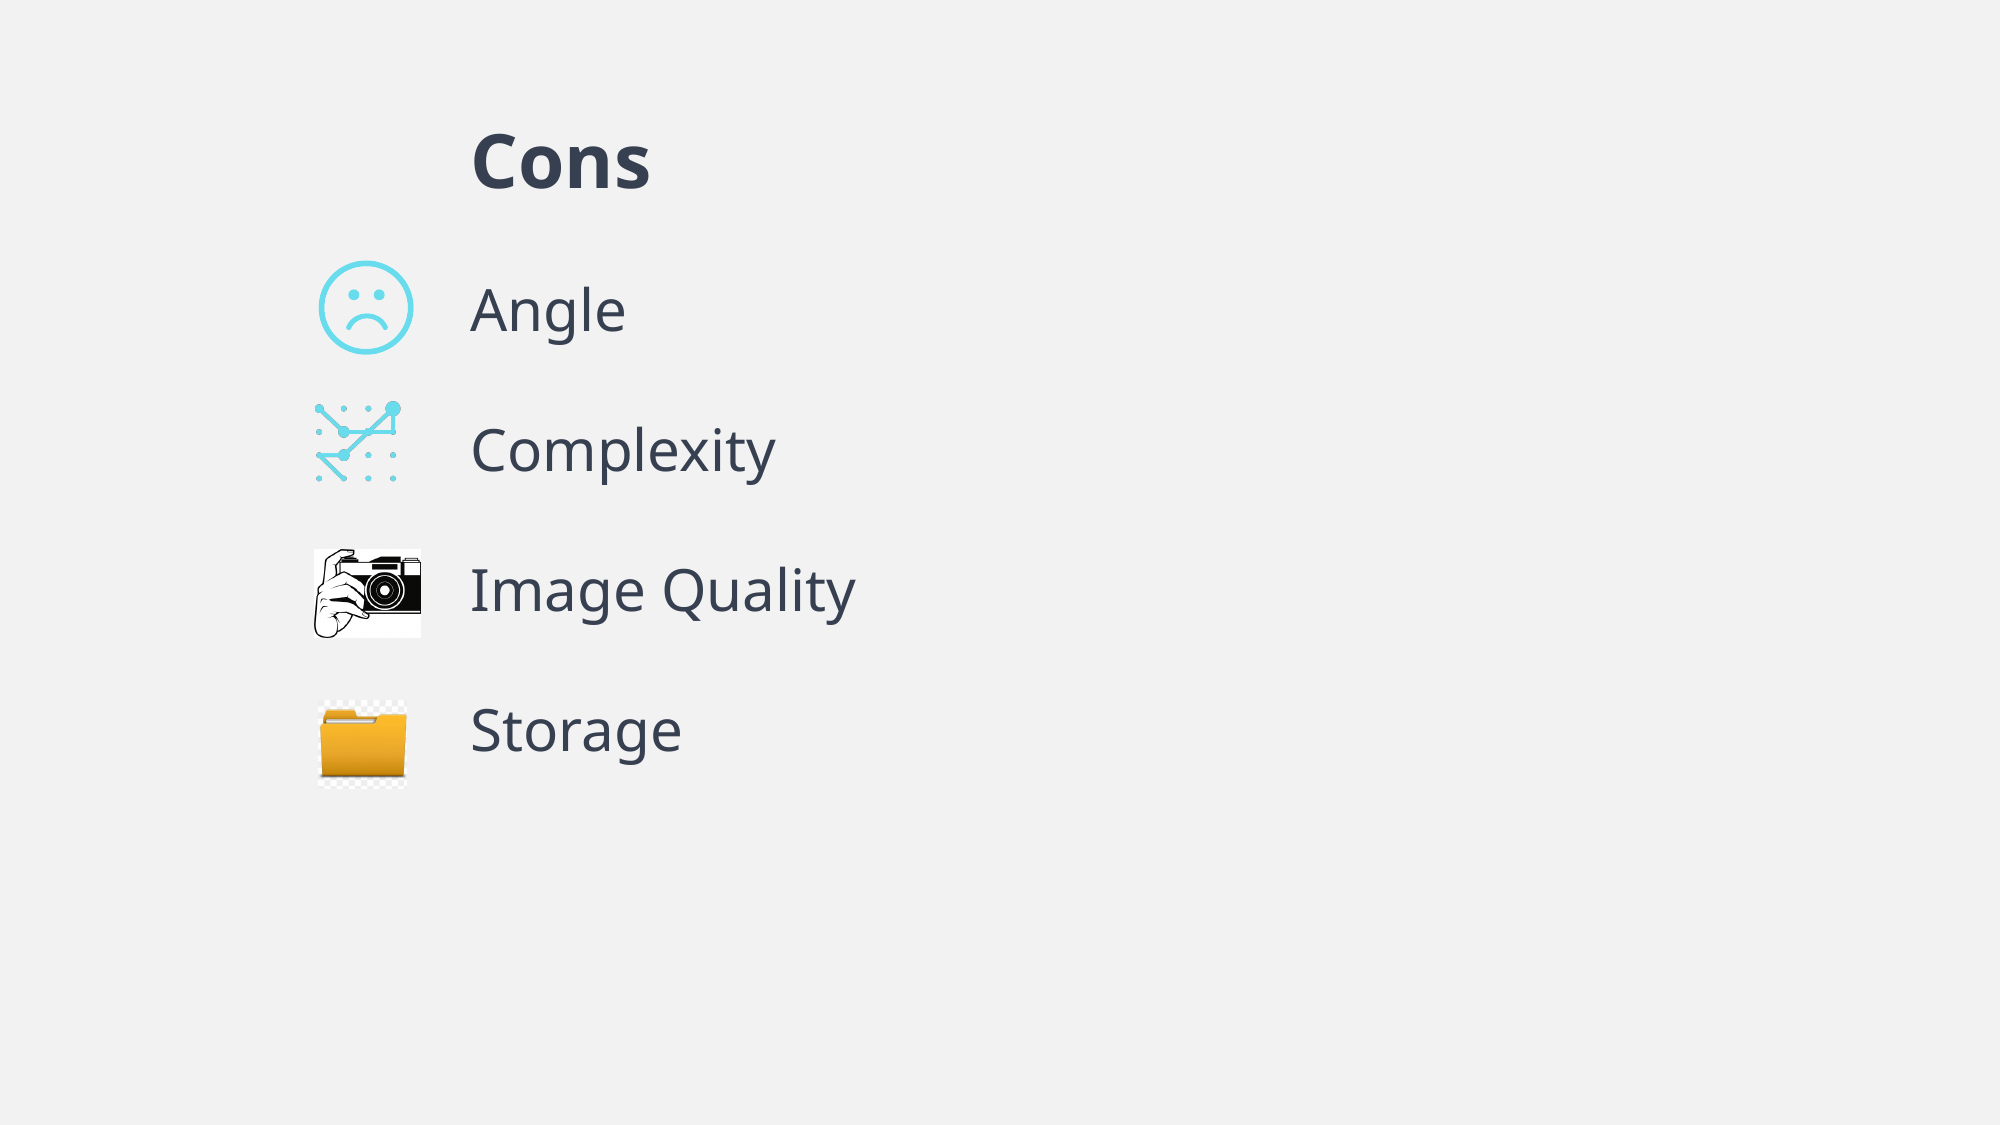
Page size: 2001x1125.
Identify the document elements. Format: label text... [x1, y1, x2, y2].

picture [307, 251, 421, 364]
picture [318, 700, 407, 789]
text_box Cons Angle Complexity Image Quality Storage [455, 106, 1302, 771]
picture [314, 549, 421, 638]
picture [307, 391, 407, 492]
